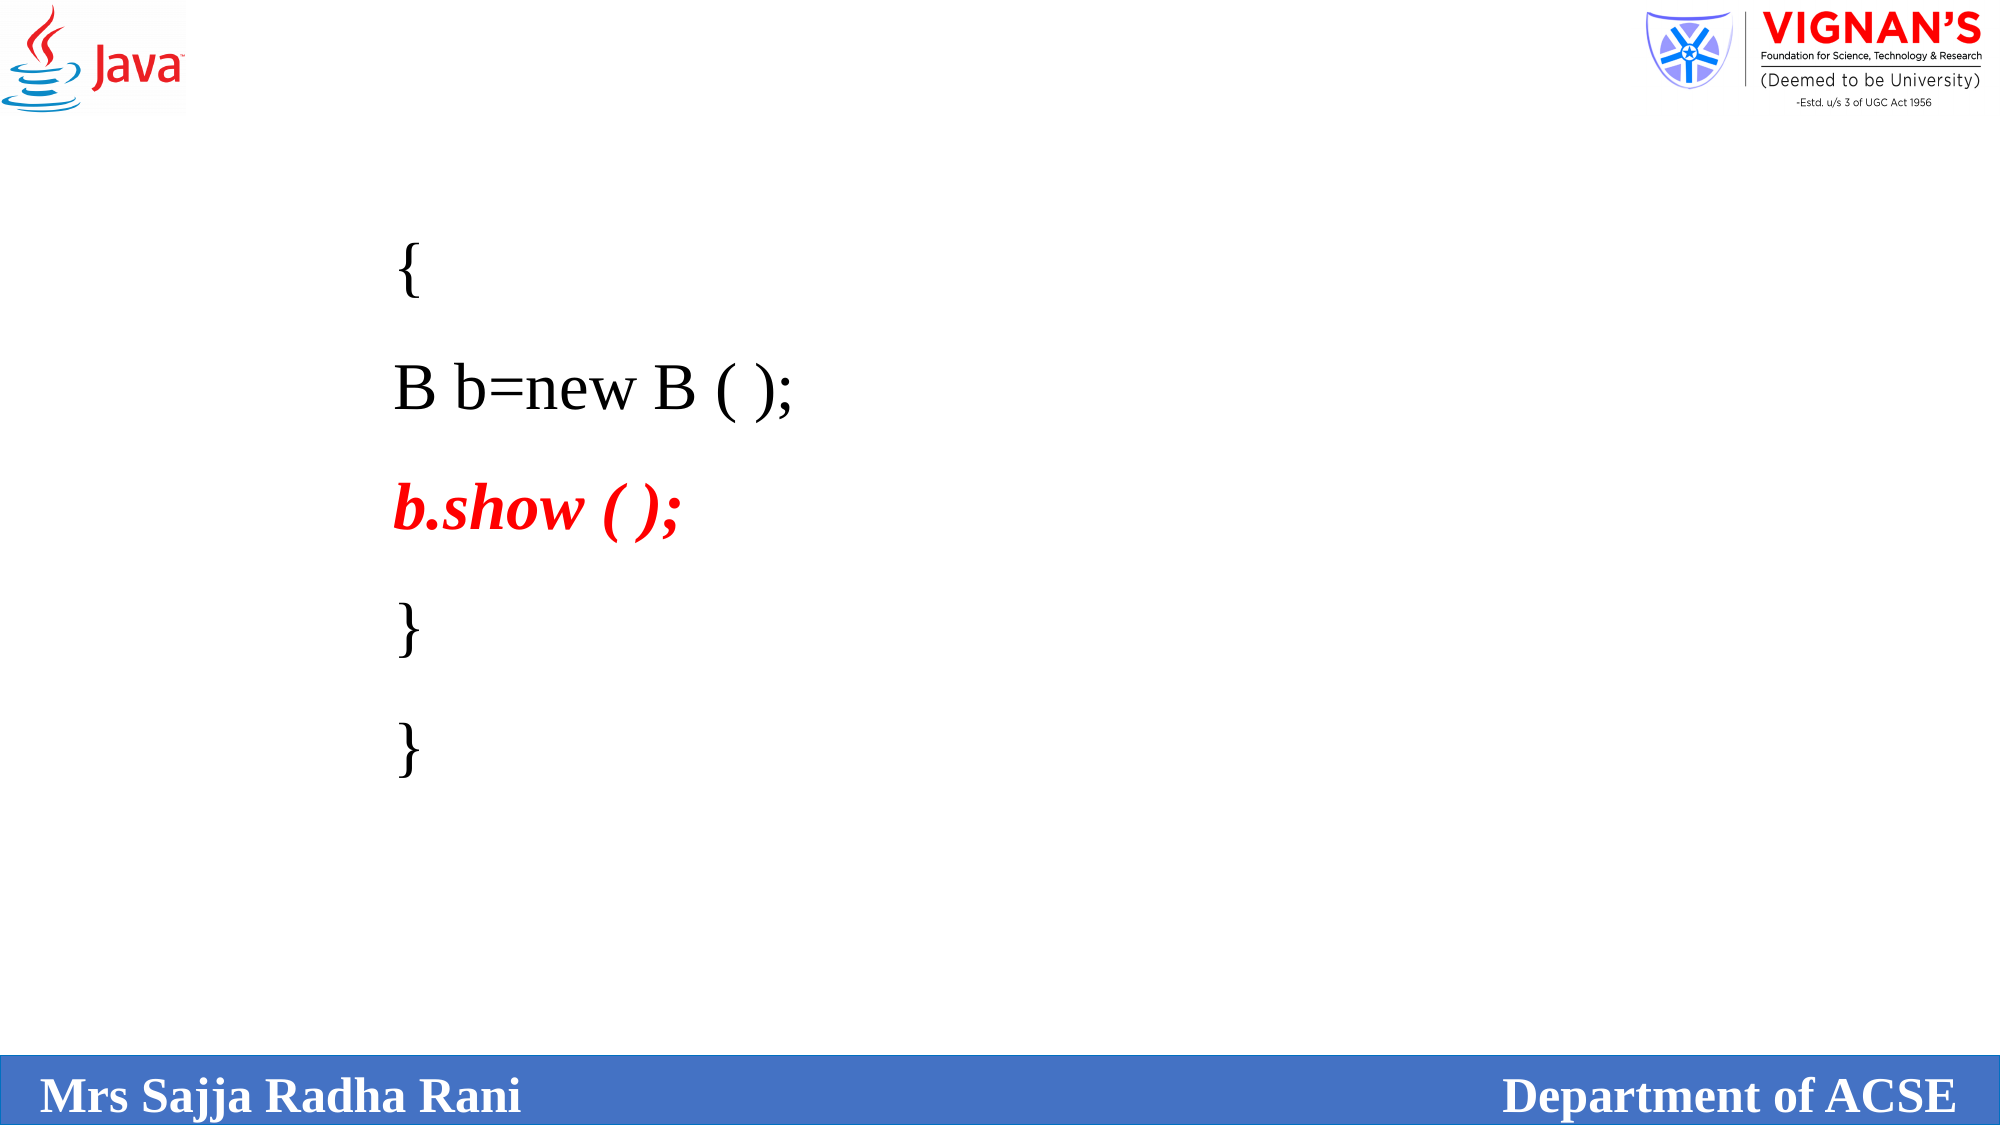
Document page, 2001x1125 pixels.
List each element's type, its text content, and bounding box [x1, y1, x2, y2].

text_box { B b=new B ( ); b.show ( ); } } [378, 175, 1129, 926]
picture [1631, 0, 2000, 116]
picture [0, 0, 186, 116]
